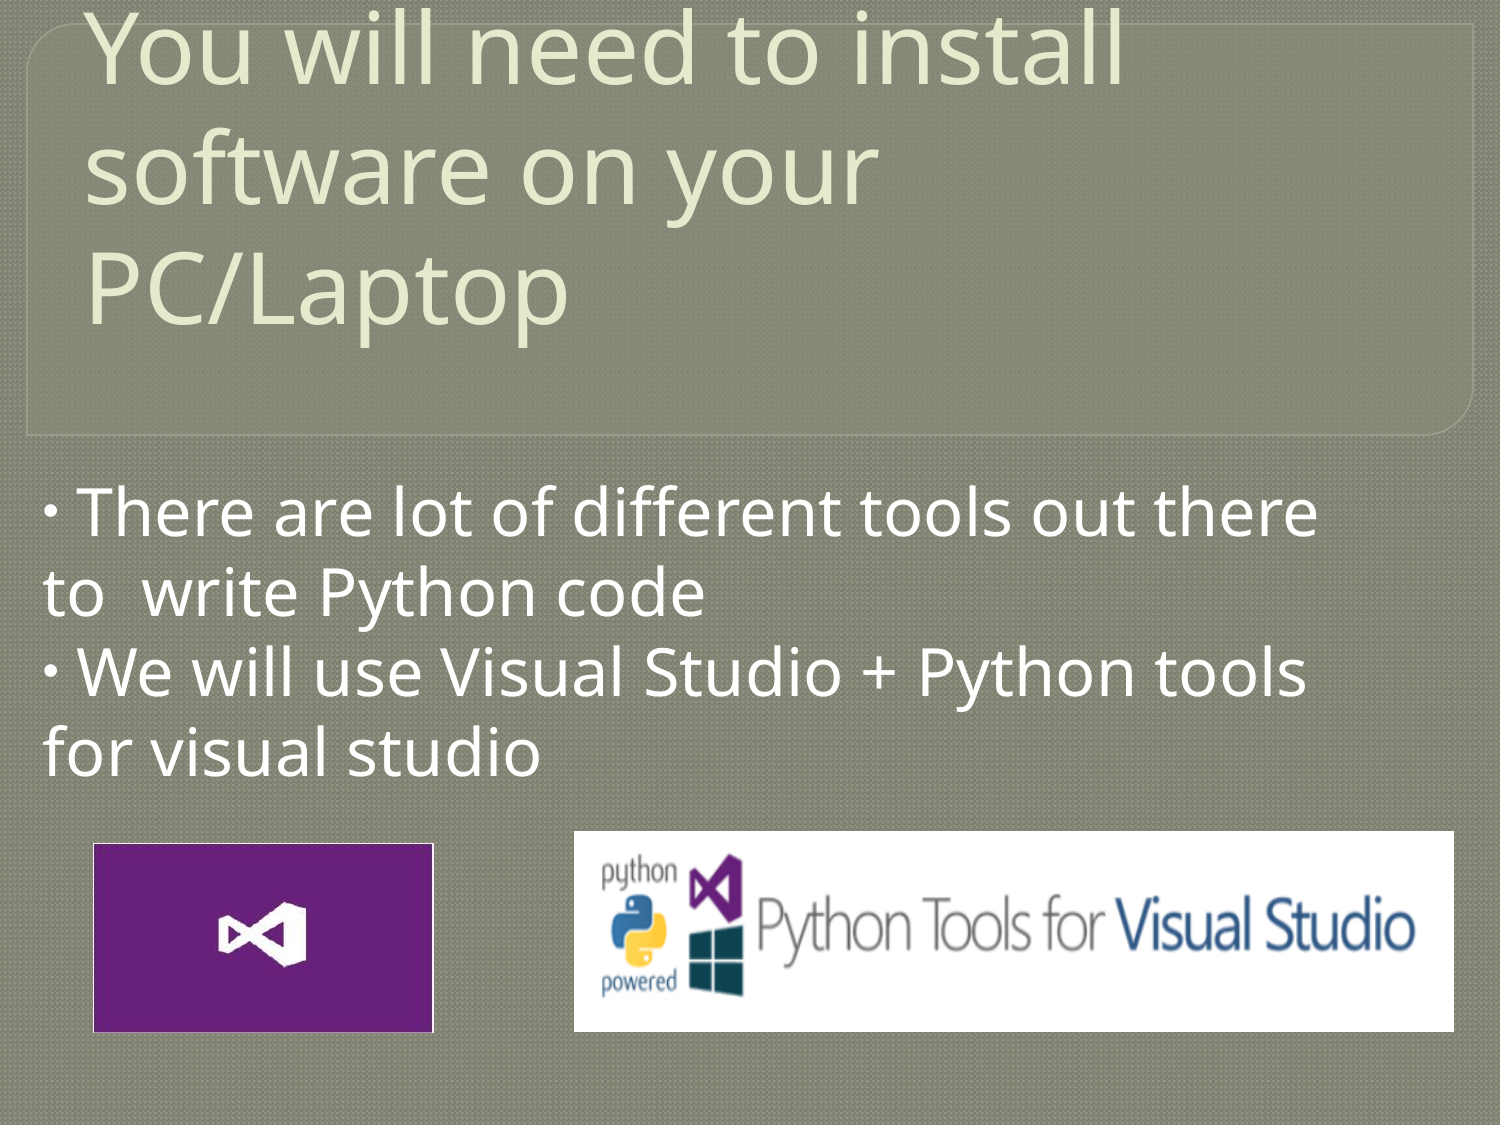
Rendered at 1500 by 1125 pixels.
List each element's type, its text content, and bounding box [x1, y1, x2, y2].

picture [93, 843, 434, 1033]
picture [573, 831, 1454, 1032]
title You will need to install software on your PC/Laptop [76, 62, 1427, 352]
subtitle There are lot of different tools out there to write Python code We will use Visual Studio + Python tools for visual studio [35, 462, 1427, 1079]
